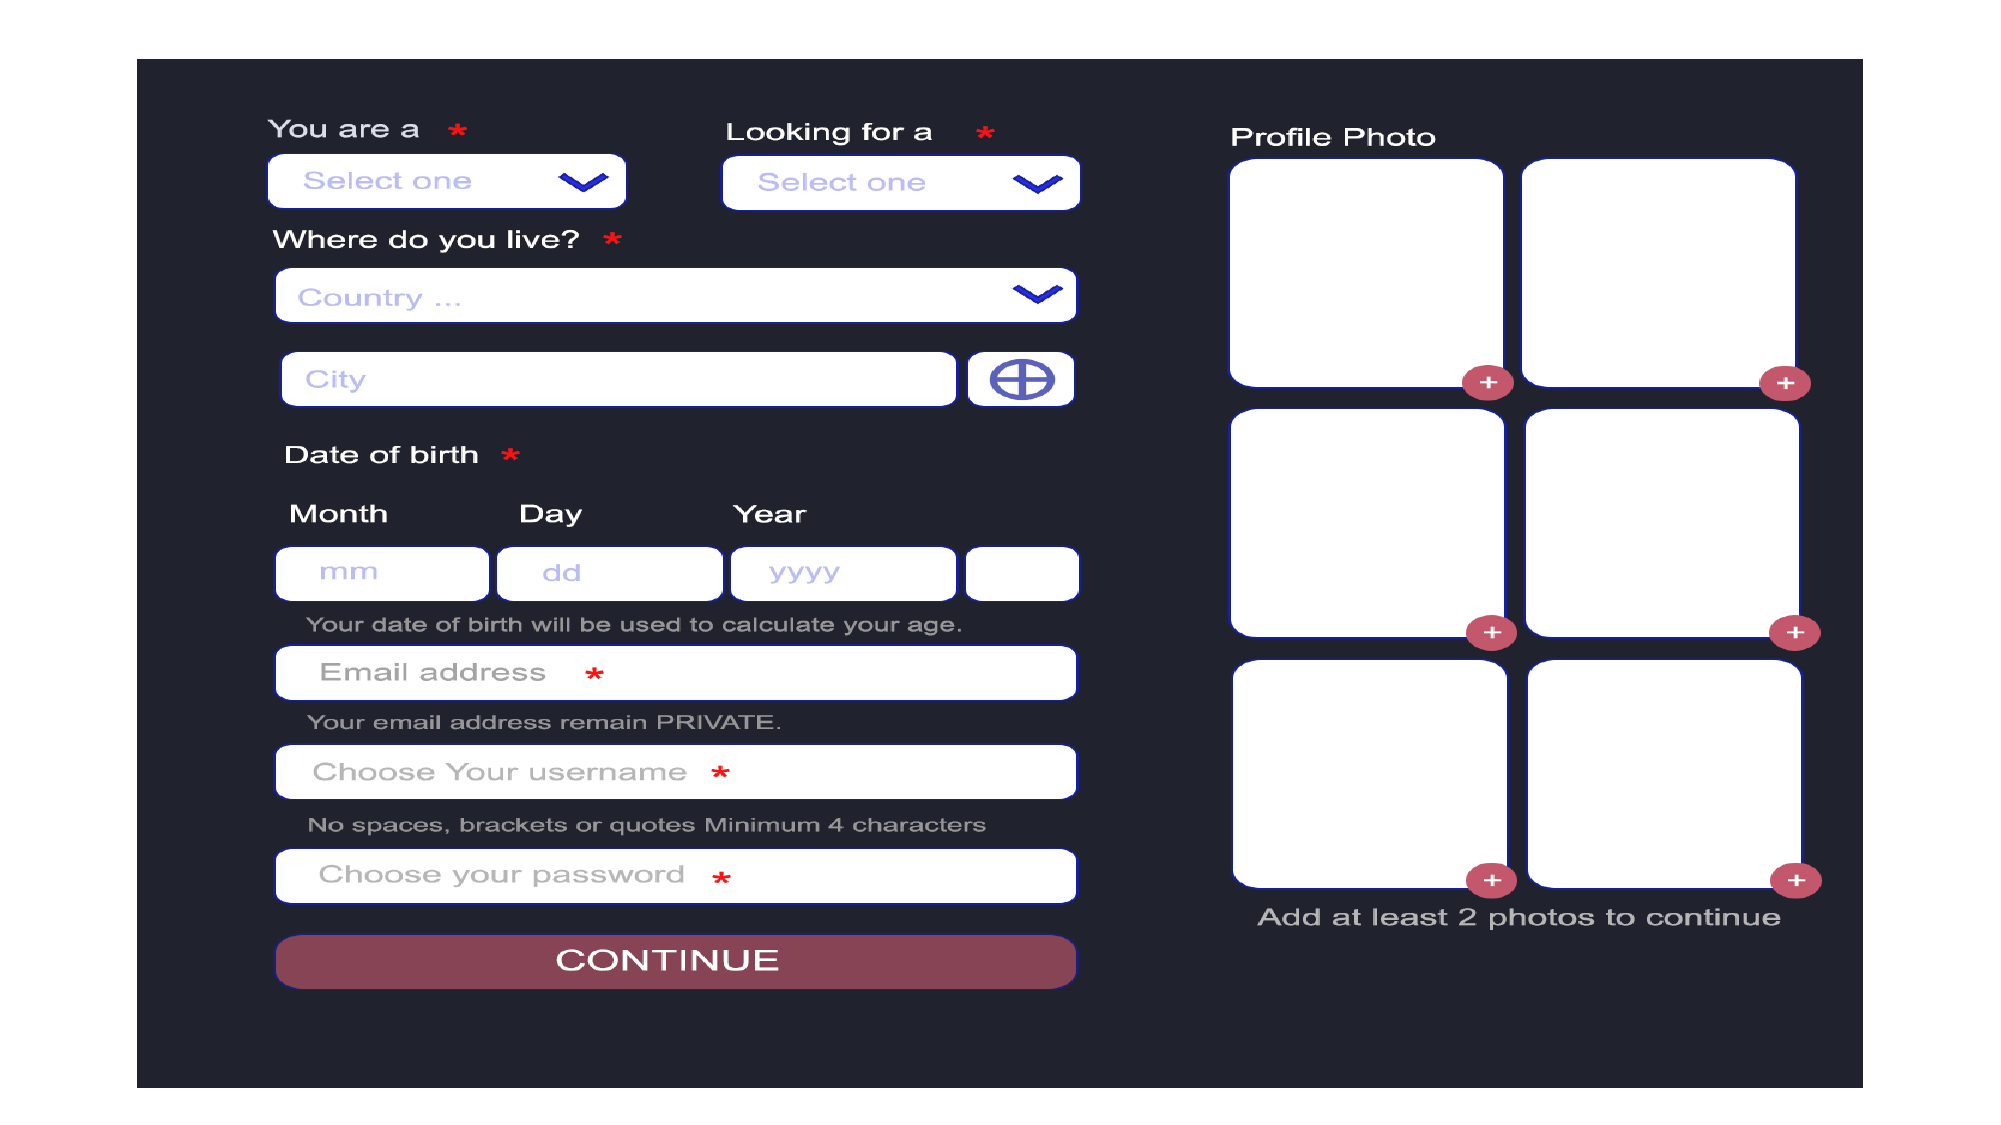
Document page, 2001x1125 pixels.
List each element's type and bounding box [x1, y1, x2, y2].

list [137, 59, 1863, 1088]
